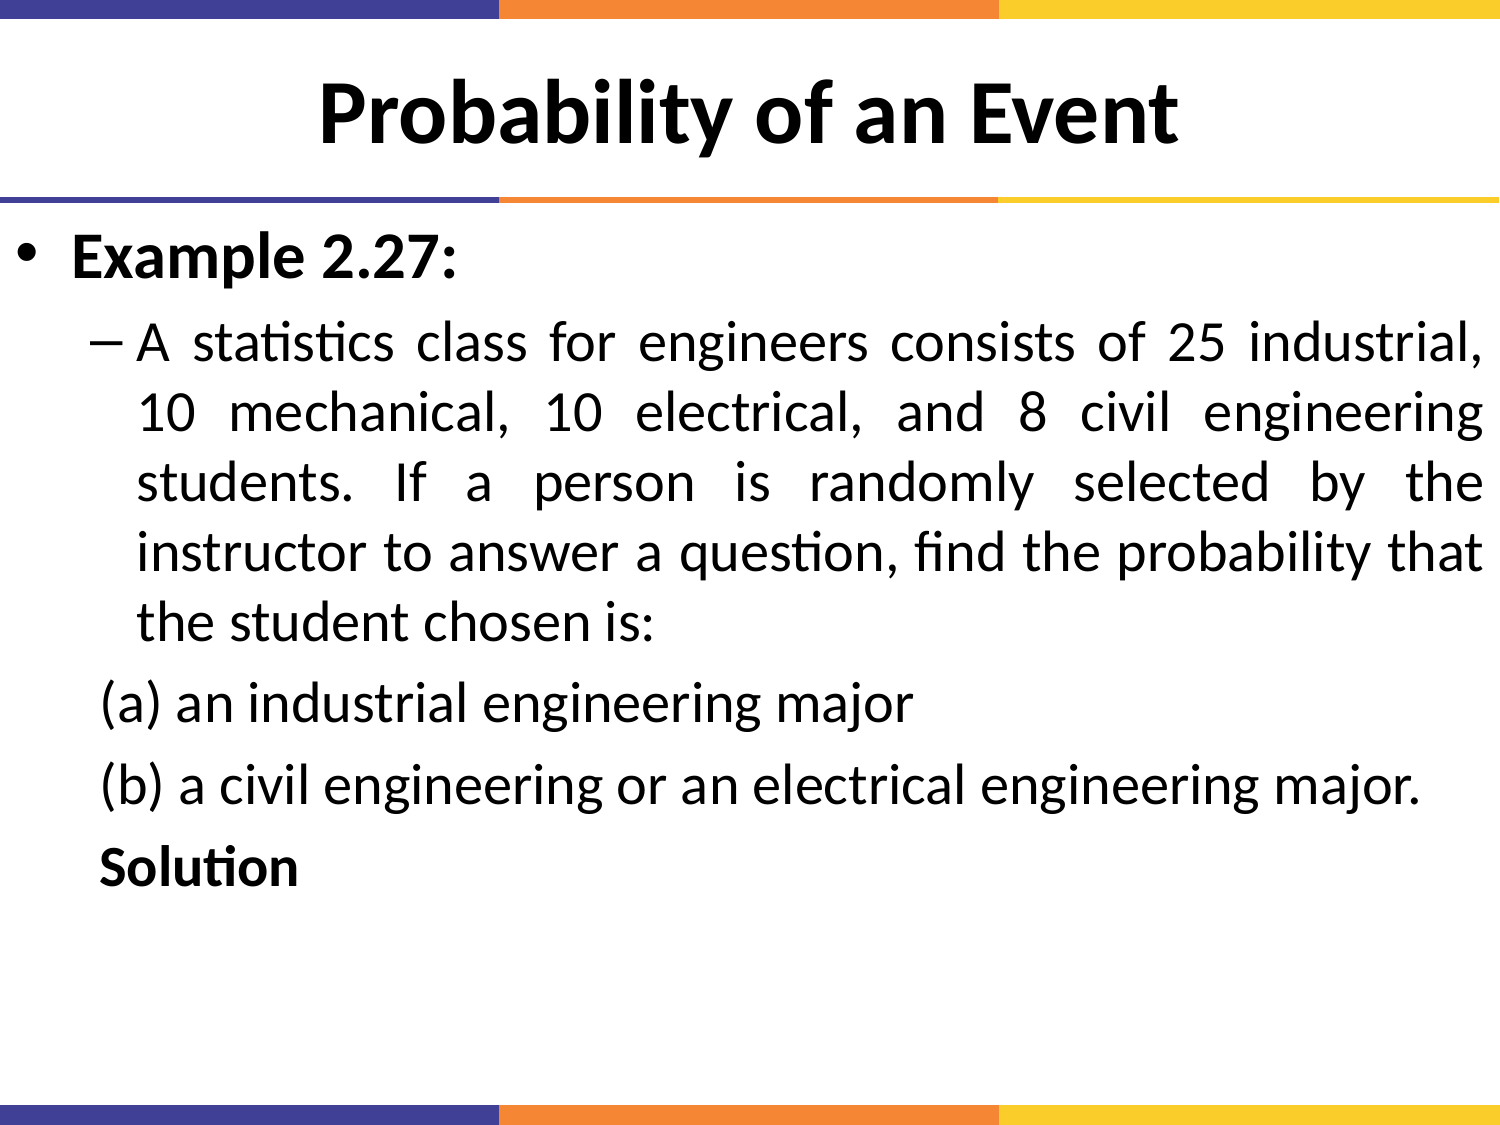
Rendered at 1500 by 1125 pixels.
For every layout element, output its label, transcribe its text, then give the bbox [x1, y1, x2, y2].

title Probability of an Event [0, 20, 1500, 195]
list Example 2.27: A statistics class for engineers consists of 25 industrial, 10 mechanical, 10 electrical, and 8 civil engineering students. If a person is randomly selected by the instructor to answer a question, find the probability that the student chosen is: (a) an industrial engineering major (b) a civil engineering or an electrical engineering major. Solution [0, 203, 1500, 1100]
